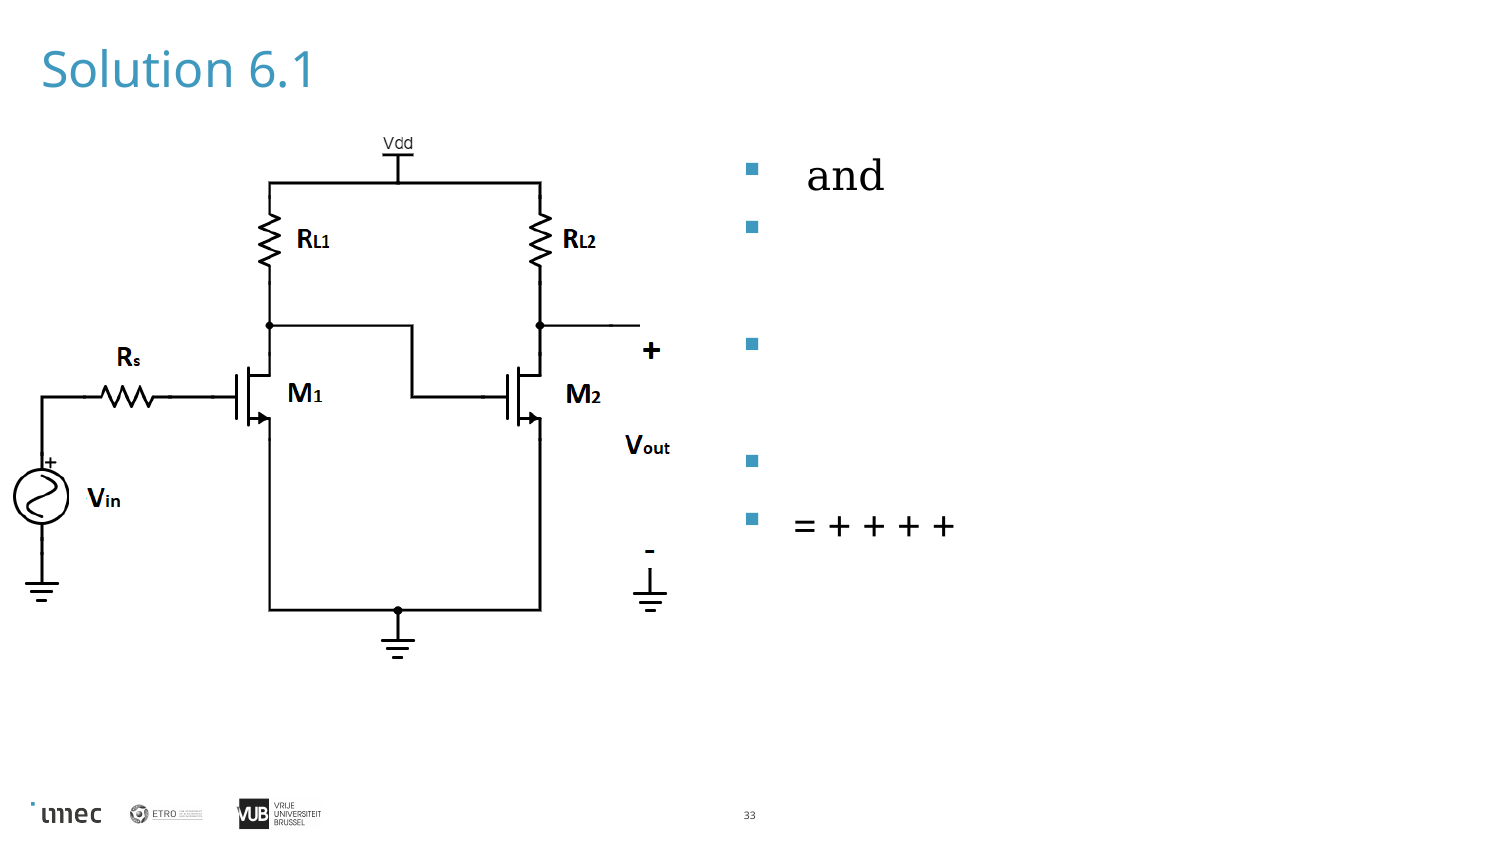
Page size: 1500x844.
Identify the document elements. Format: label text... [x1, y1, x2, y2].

title Solution 6.1 [26, 29, 1463, 106]
slide_number 33 [679, 802, 821, 831]
picture [129, 804, 203, 824]
picture [31, 802, 101, 823]
picture [8, 119, 684, 665]
picture [235, 797, 322, 830]
